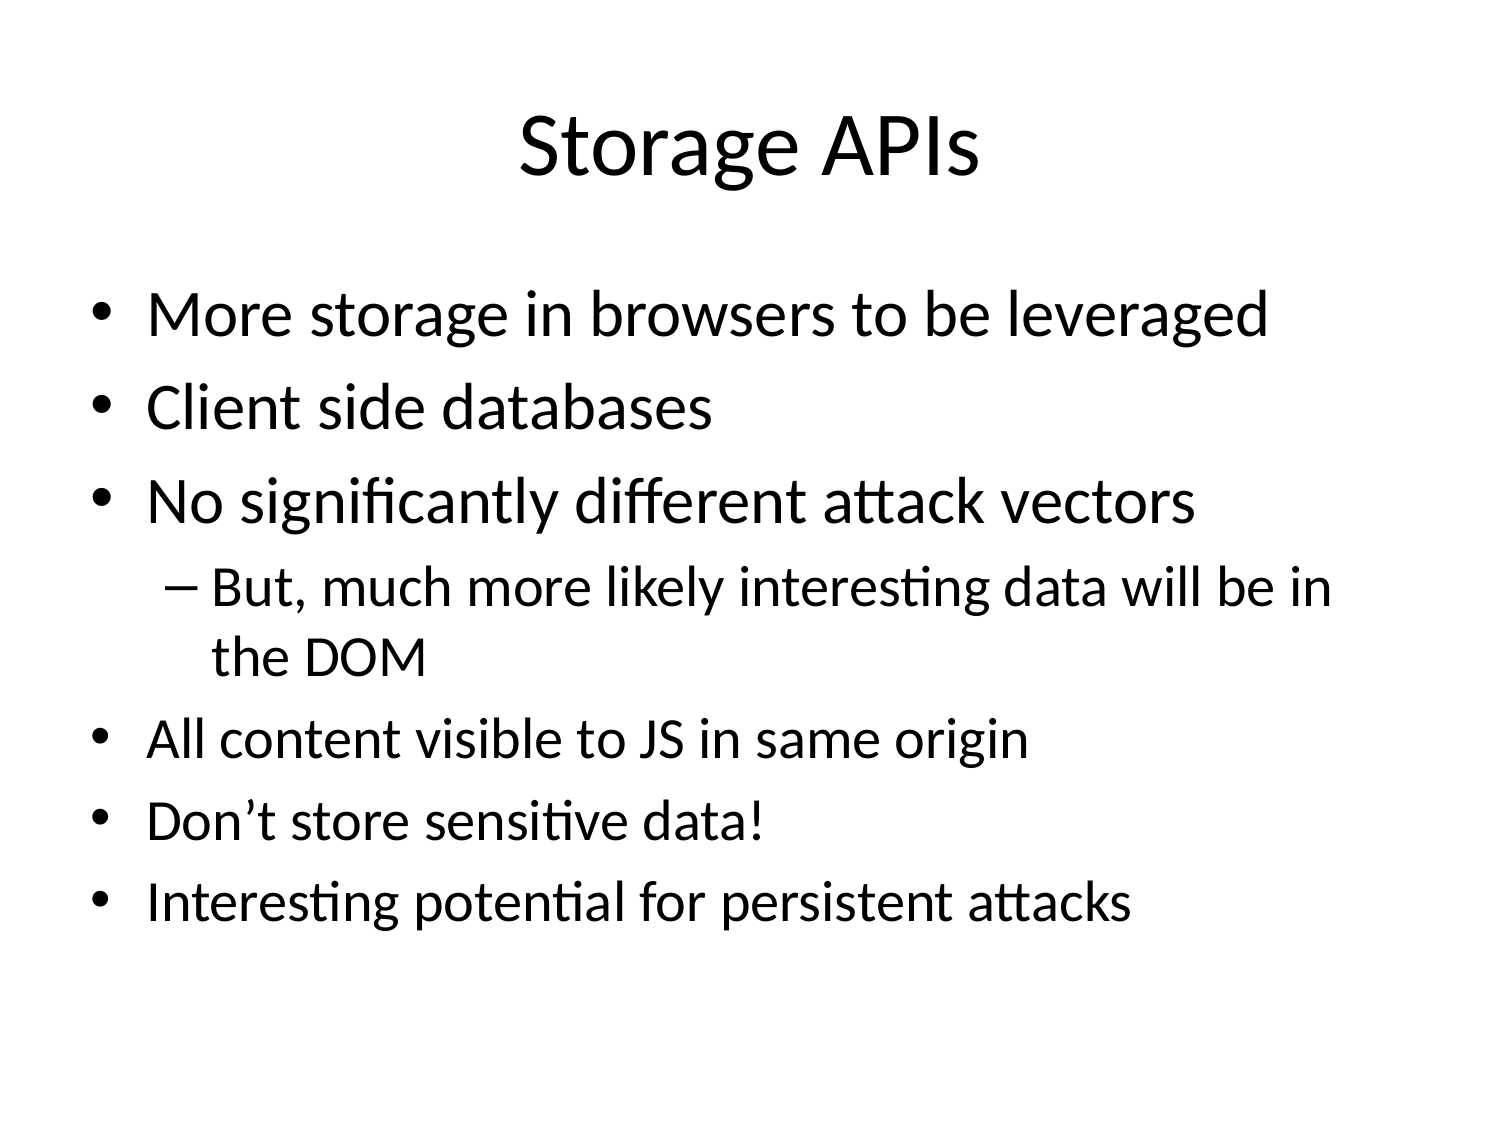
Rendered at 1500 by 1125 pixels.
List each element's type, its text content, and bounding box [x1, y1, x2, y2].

title Storage APIs [75, 45, 1425, 233]
list More storage in browsers to be leveraged Client side databases No significantly different attack vectors But, much more likely interesting data will be in the DOM All content visible to JS in same origin Don’t store sensitive data! Interesting potential for persistent attacks [75, 262, 1425, 1005]
